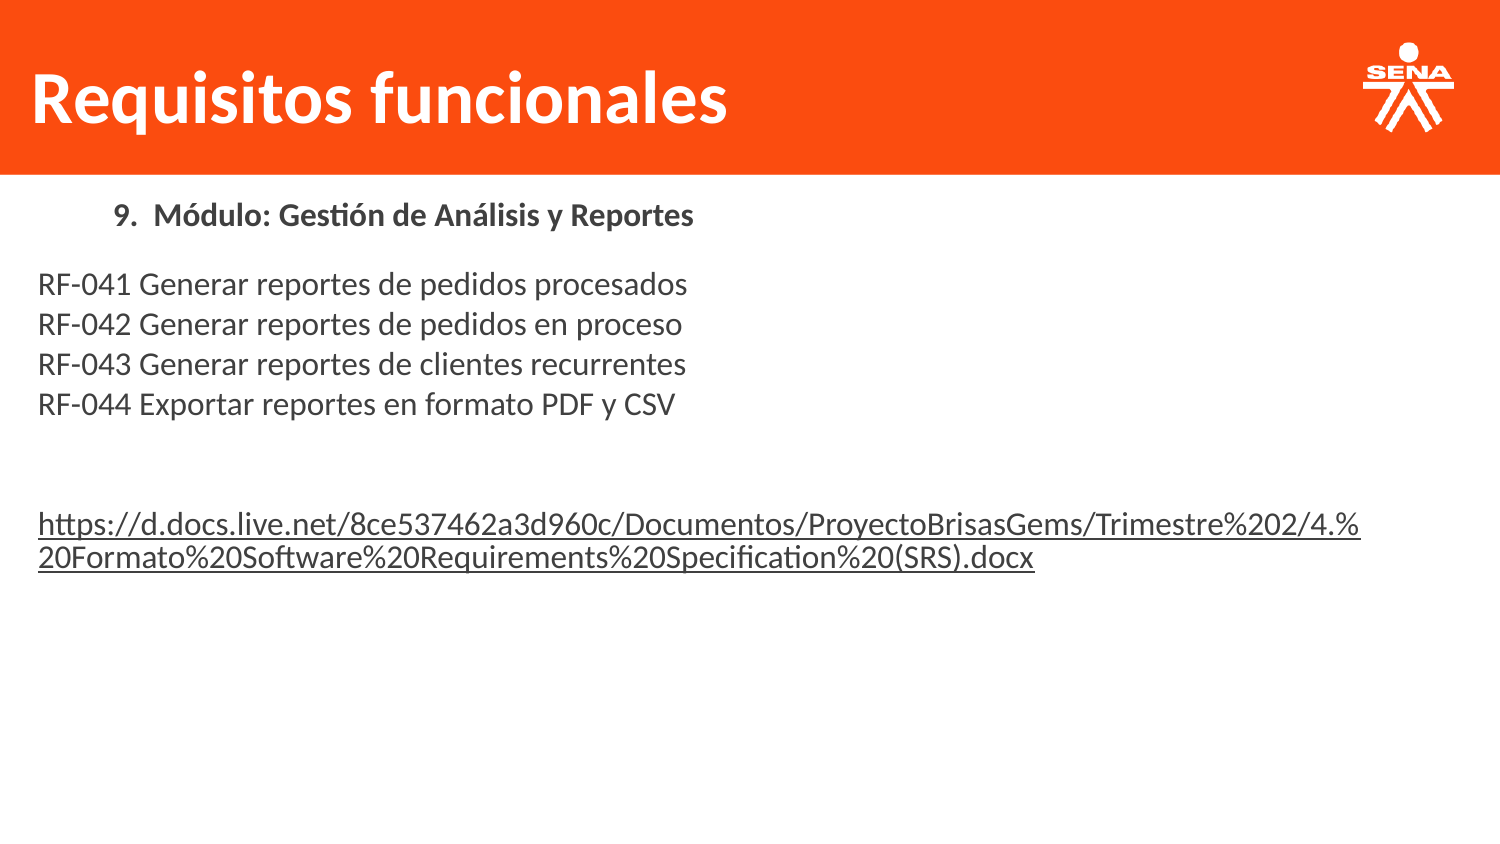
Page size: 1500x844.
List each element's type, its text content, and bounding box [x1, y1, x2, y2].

text_box Requisitos funcionales [0, 40, 1234, 146]
picture [0, 0, 1500, 844]
text_box 9. Módulo: Gestión de Análisis y Reportes RF-041 Generar reportes de pedidos procesados RF-042 Generar reportes de pedidos en proceso RF-043 Generar reportes de clientes recurrentes RF-044 Exportar reportes en formato PDF y CSV https://d.docs.live.net/8ce537462a3d960c/Documentos/ProyectoBrisasGems/Trimestre%202/4.%20Formato%20Software%20Requirements%20Specification%20(SRS).docx [23, 186, 1379, 710]
